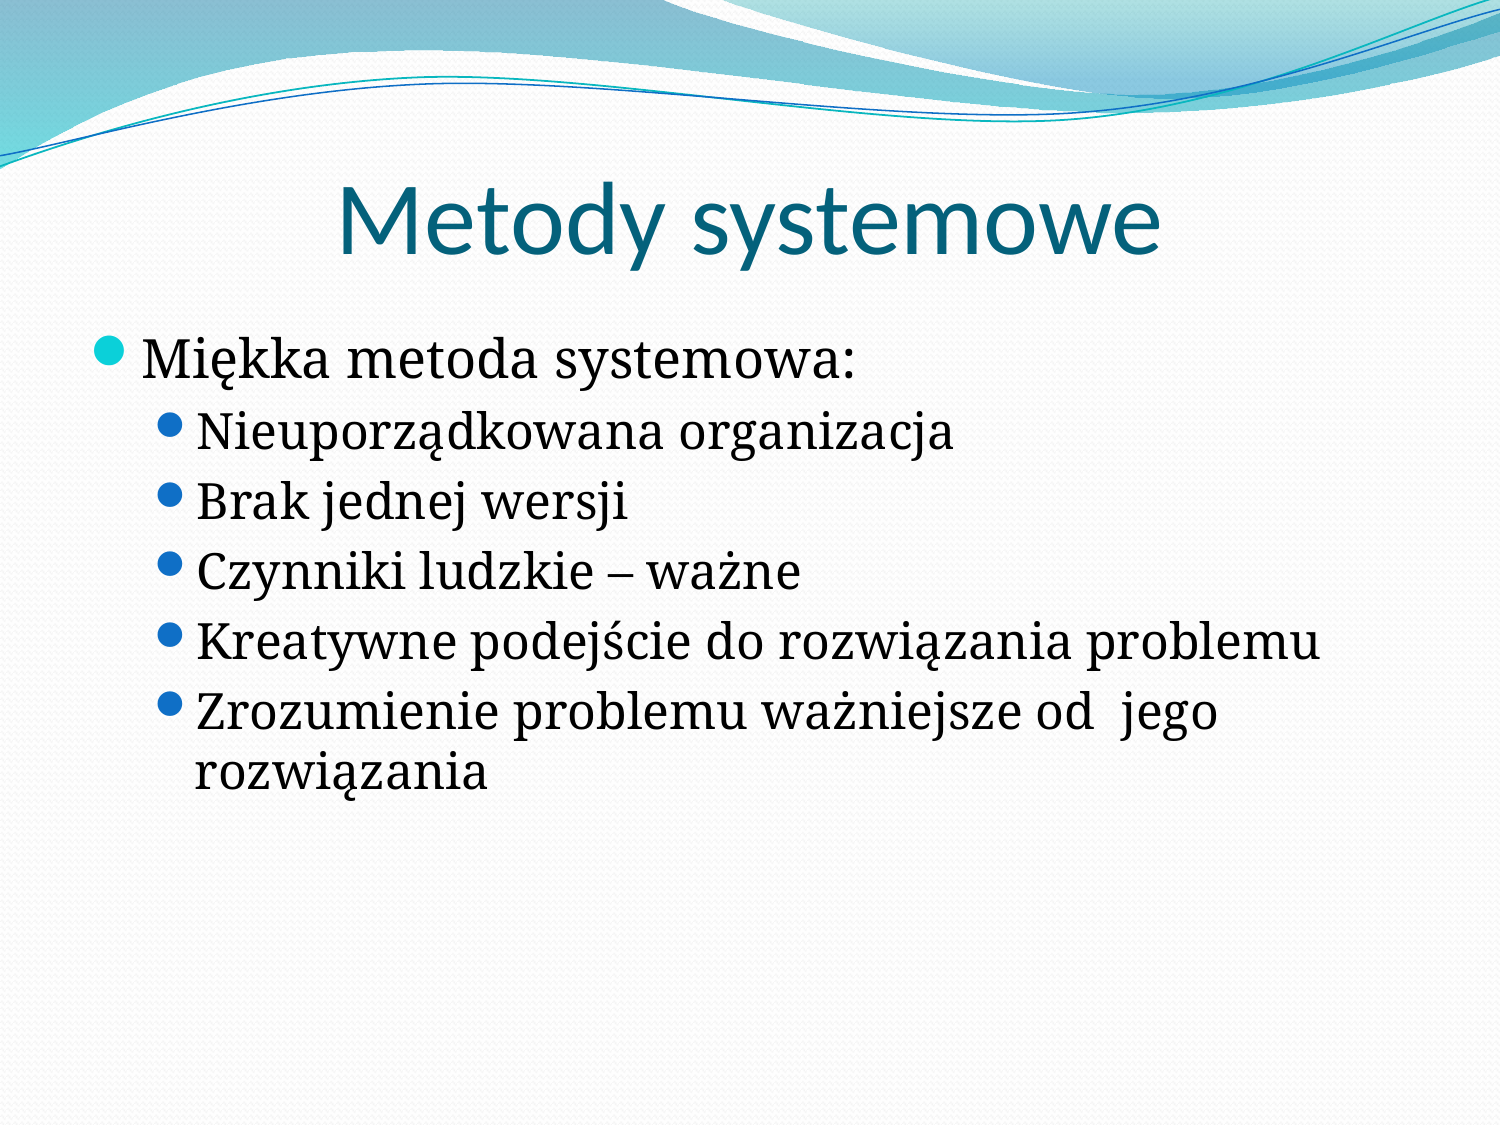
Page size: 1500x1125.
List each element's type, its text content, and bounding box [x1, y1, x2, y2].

title Metody systemowe [75, 115, 1425, 303]
list Miękka metoda systemowa: Nieuporządkowana organizacja Brak jednej wersji Czynniki ludzkie – ważne Kreatywne podejście do rozwiązania problemu Zrozumienie problemu ważniejsze od jego rozwiązania [75, 317, 1425, 1038]
